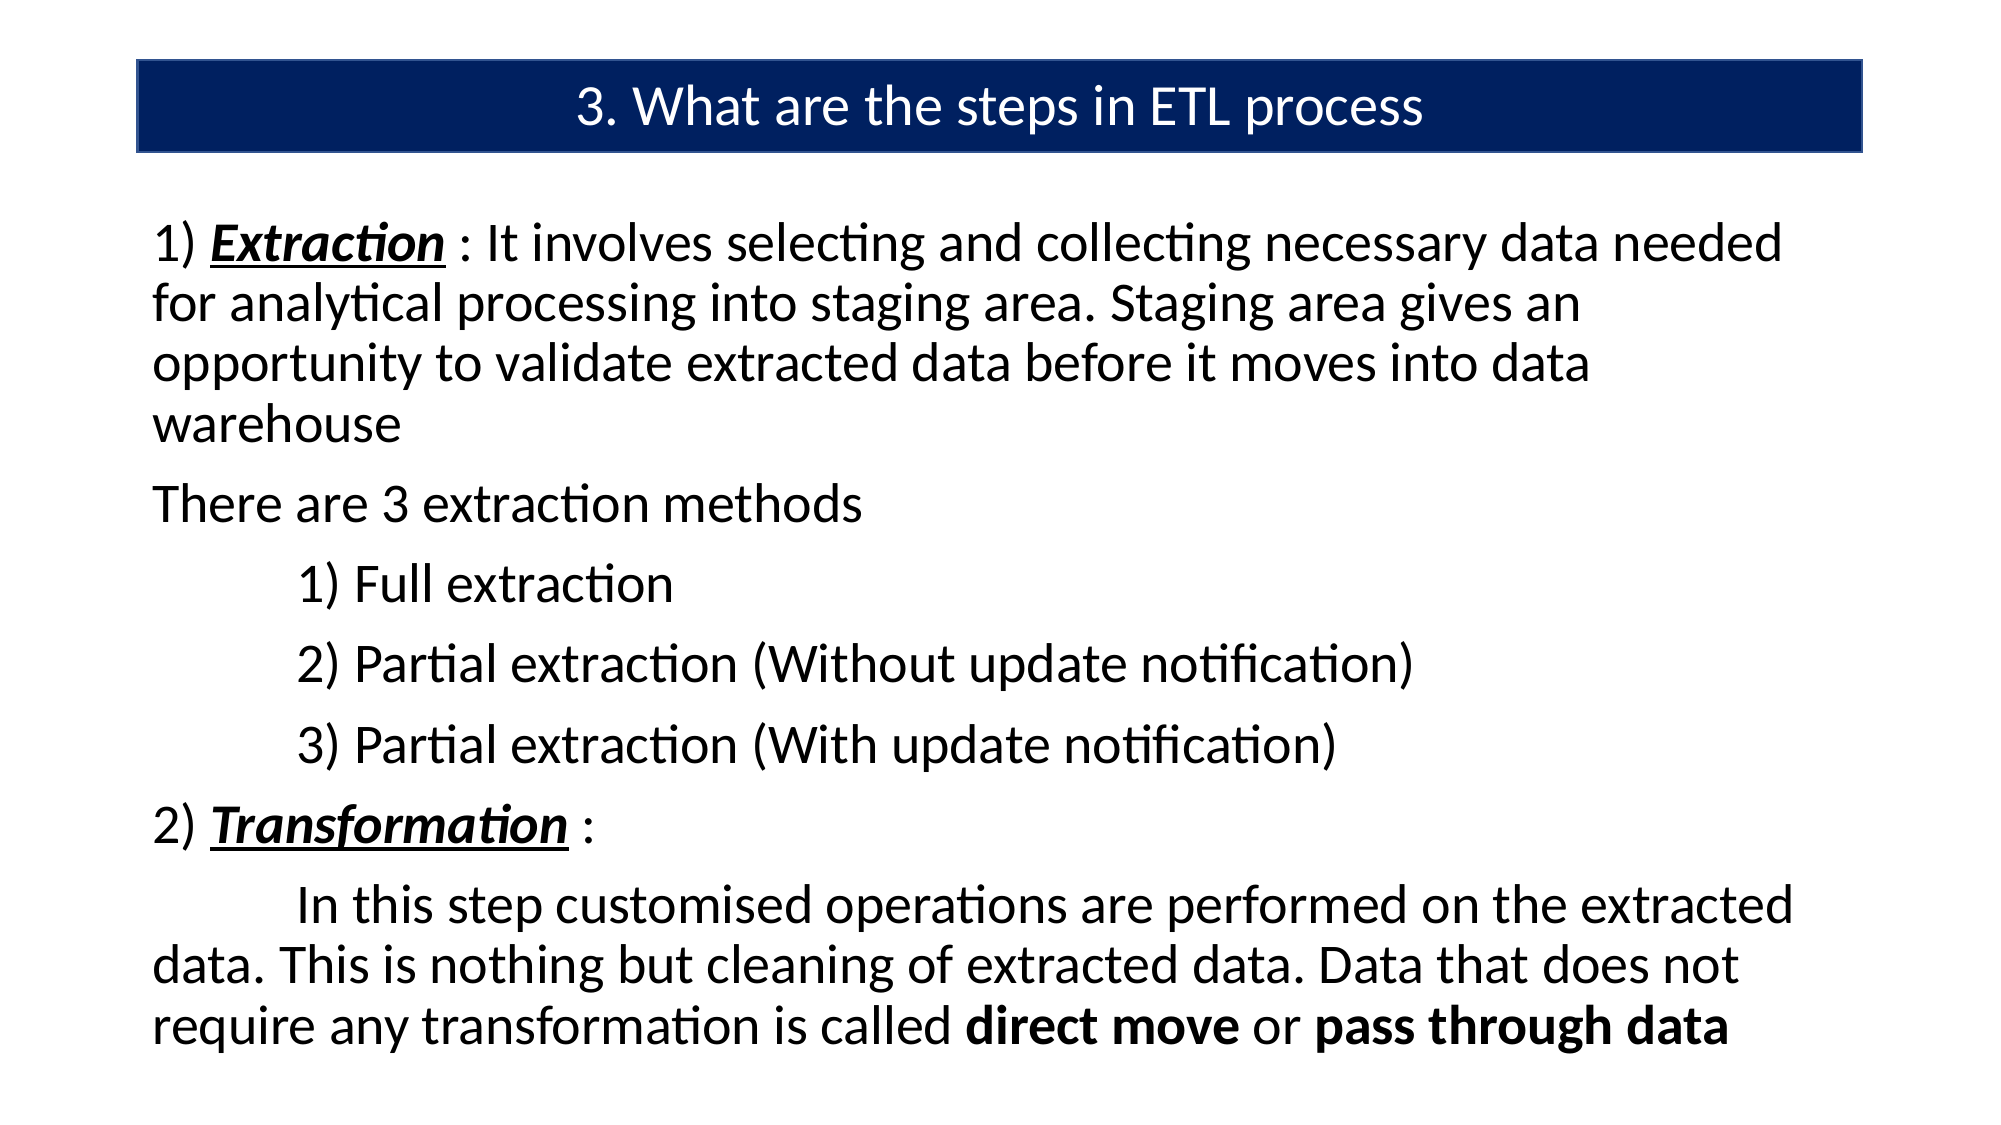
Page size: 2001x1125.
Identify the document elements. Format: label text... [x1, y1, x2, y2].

title 3. What are the steps in ETL process [136, 59, 1863, 153]
list 1) Extraction : It involves selecting and collecting necessary data needed for analytical processing into staging area. Staging area gives an opportunity to validate extracted data before it moves into data warehouse There are 3 extraction methods 1) Full extraction 2) Partial extraction (Without update notification) 3) Partial extraction (With update notification) 2) Transformation : In this step customised operations are performed on the extracted data. This is nothing but cleaning of extracted data. Data that does not require any transformation is called direct move or pass through data [137, 205, 1863, 1066]
